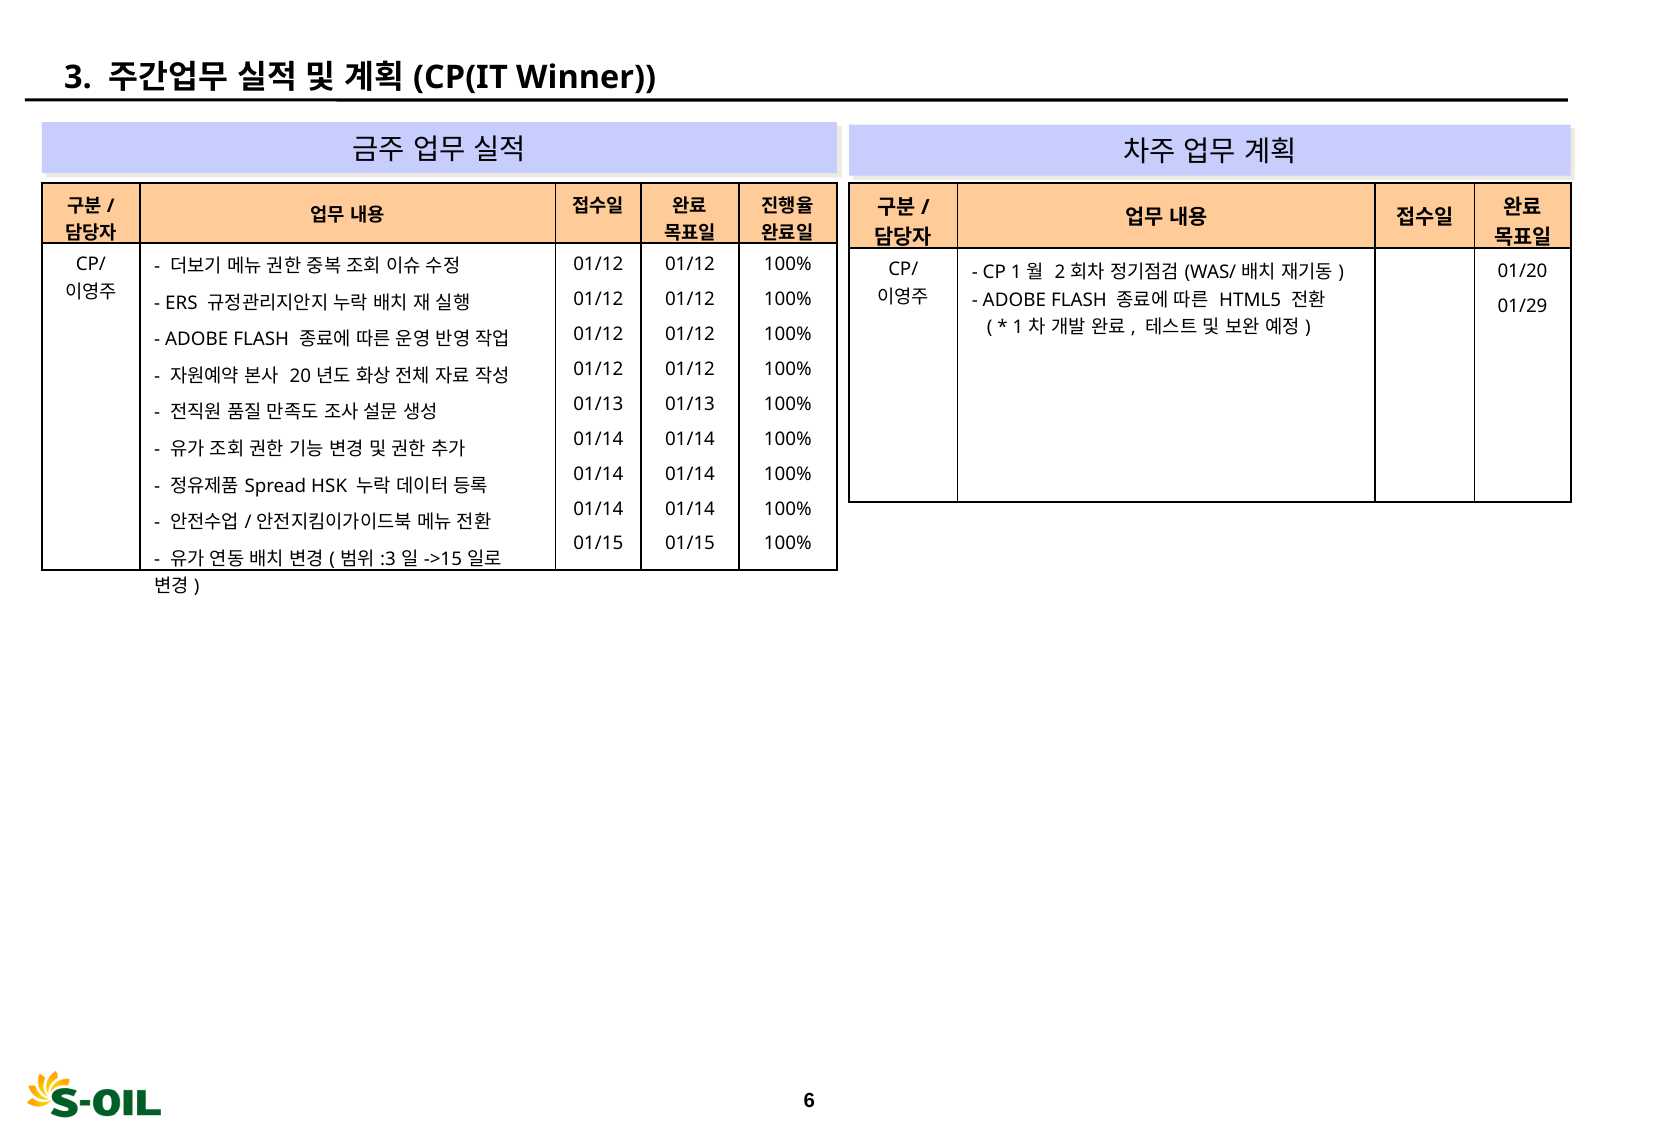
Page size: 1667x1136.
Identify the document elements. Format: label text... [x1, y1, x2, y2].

table_cell 01/20 01/29 [1475, 249, 1570, 501]
table_header 구분/ 담당자 [43, 184, 139, 242]
table_header 업무 내용 [141, 184, 555, 242]
table_cell 01/12 01/12 01/12 01/12 01/13 01/14 01/14 01/14 01/15 [642, 244, 738, 569]
table_header 접수일 [1376, 184, 1474, 247]
text_box 3. 주간업무 실적 및 계획(CP(IT Winner)) [49, 48, 1487, 103]
table_cell - CP 1월 2회차 정기점검(WAS/배치 재기동) - ADOBE FLASH 종료에 따른 HTML5 전환 ( * 1차 개발 완료, 테스트 및 보완 예정) [958, 249, 1374, 501]
table_cell 100% 100% 100% 100% 100% 100% 100% 100% 100% [740, 244, 836, 569]
table_header 구분/ 담당자 [850, 184, 957, 247]
table_cell CP/ 이영주 [43, 244, 139, 569]
table_cell CP/ 이영주 [850, 249, 957, 501]
table_header 업무 내용 [958, 184, 1374, 247]
table_header 접수일 [556, 184, 640, 242]
text_box 차주 업무 계획 [849, 124, 1571, 176]
table_header 진행율 완료일 [740, 184, 836, 242]
text_box 금주 업무 실적 [41, 122, 837, 174]
table_cell [1376, 249, 1474, 501]
table_header 완료 목표일 [642, 184, 738, 242]
table_cell - 더보기 메뉴 권한 중복 조회 이슈 수정 - ERS 규정관리지안지 누락 배치 재 실행 - ADOBE FLASH 종료에 따른 운영 반영 작업 - 자원예약 본사 20년도 화상 전체 자료 작성 - 전직원 품질 만족도 조사 설문 생성 - 유가 조회 권한 기능 변경 및 권한 추가 - 정유제품Spread HSK 누락 데이터 등록 - 안전수업/안전지킴이가이드북 메뉴 전환 - 유가 연동 배치 변경(범위:3일->15일로 변경) [141, 244, 555, 569]
table_header 완료 목표일 [1475, 184, 1570, 247]
table_cell 01/12 01/12 01/12 01/12 01/13 01/14 01/14 01/14 01/15 [556, 244, 640, 569]
